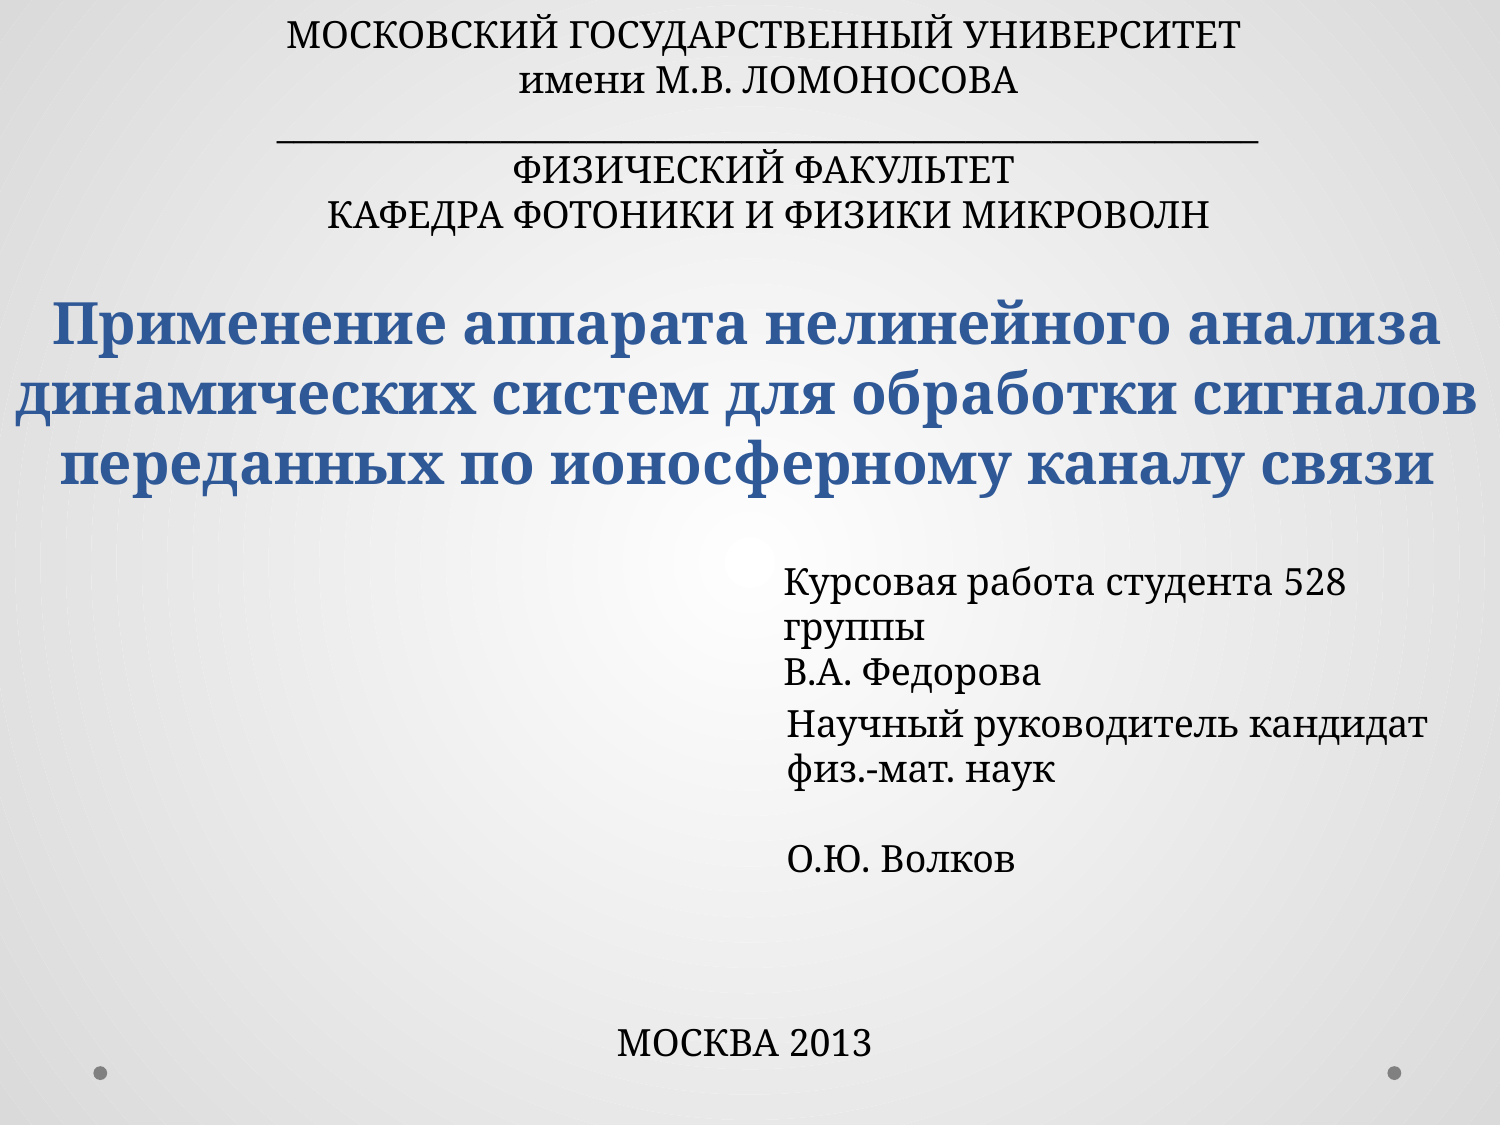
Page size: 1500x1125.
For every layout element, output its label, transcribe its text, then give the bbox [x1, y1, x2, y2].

text_box Курсовая работа студента 528 группы В.А. Федорова [768, 550, 1495, 701]
text_box МОСКВА 2013 [601, 1011, 888, 1072]
text_box МОСКОВСКИЙ ГОСУДАРСТВЕННЫЙ УНИВЕРСИТЕТ имени М.В. ЛОМОНОСОВА _________________________________________________________ ФИЗИЧЕСКИЙ ФАКУЛЬТЕТ КАФЕДРА ФОТОНИКИ И ФИЗИКИ МИКРОВОЛН [112, 4, 1425, 244]
text_box Научный руководитель кандидат физ.-мат. наук О.Ю. Волков [771, 692, 1464, 888]
text_box Применение аппарата нелинейного анализа динамических систем для обработки сигналов переданных по ионосферному каналу связи [0, 278, 1495, 504]
